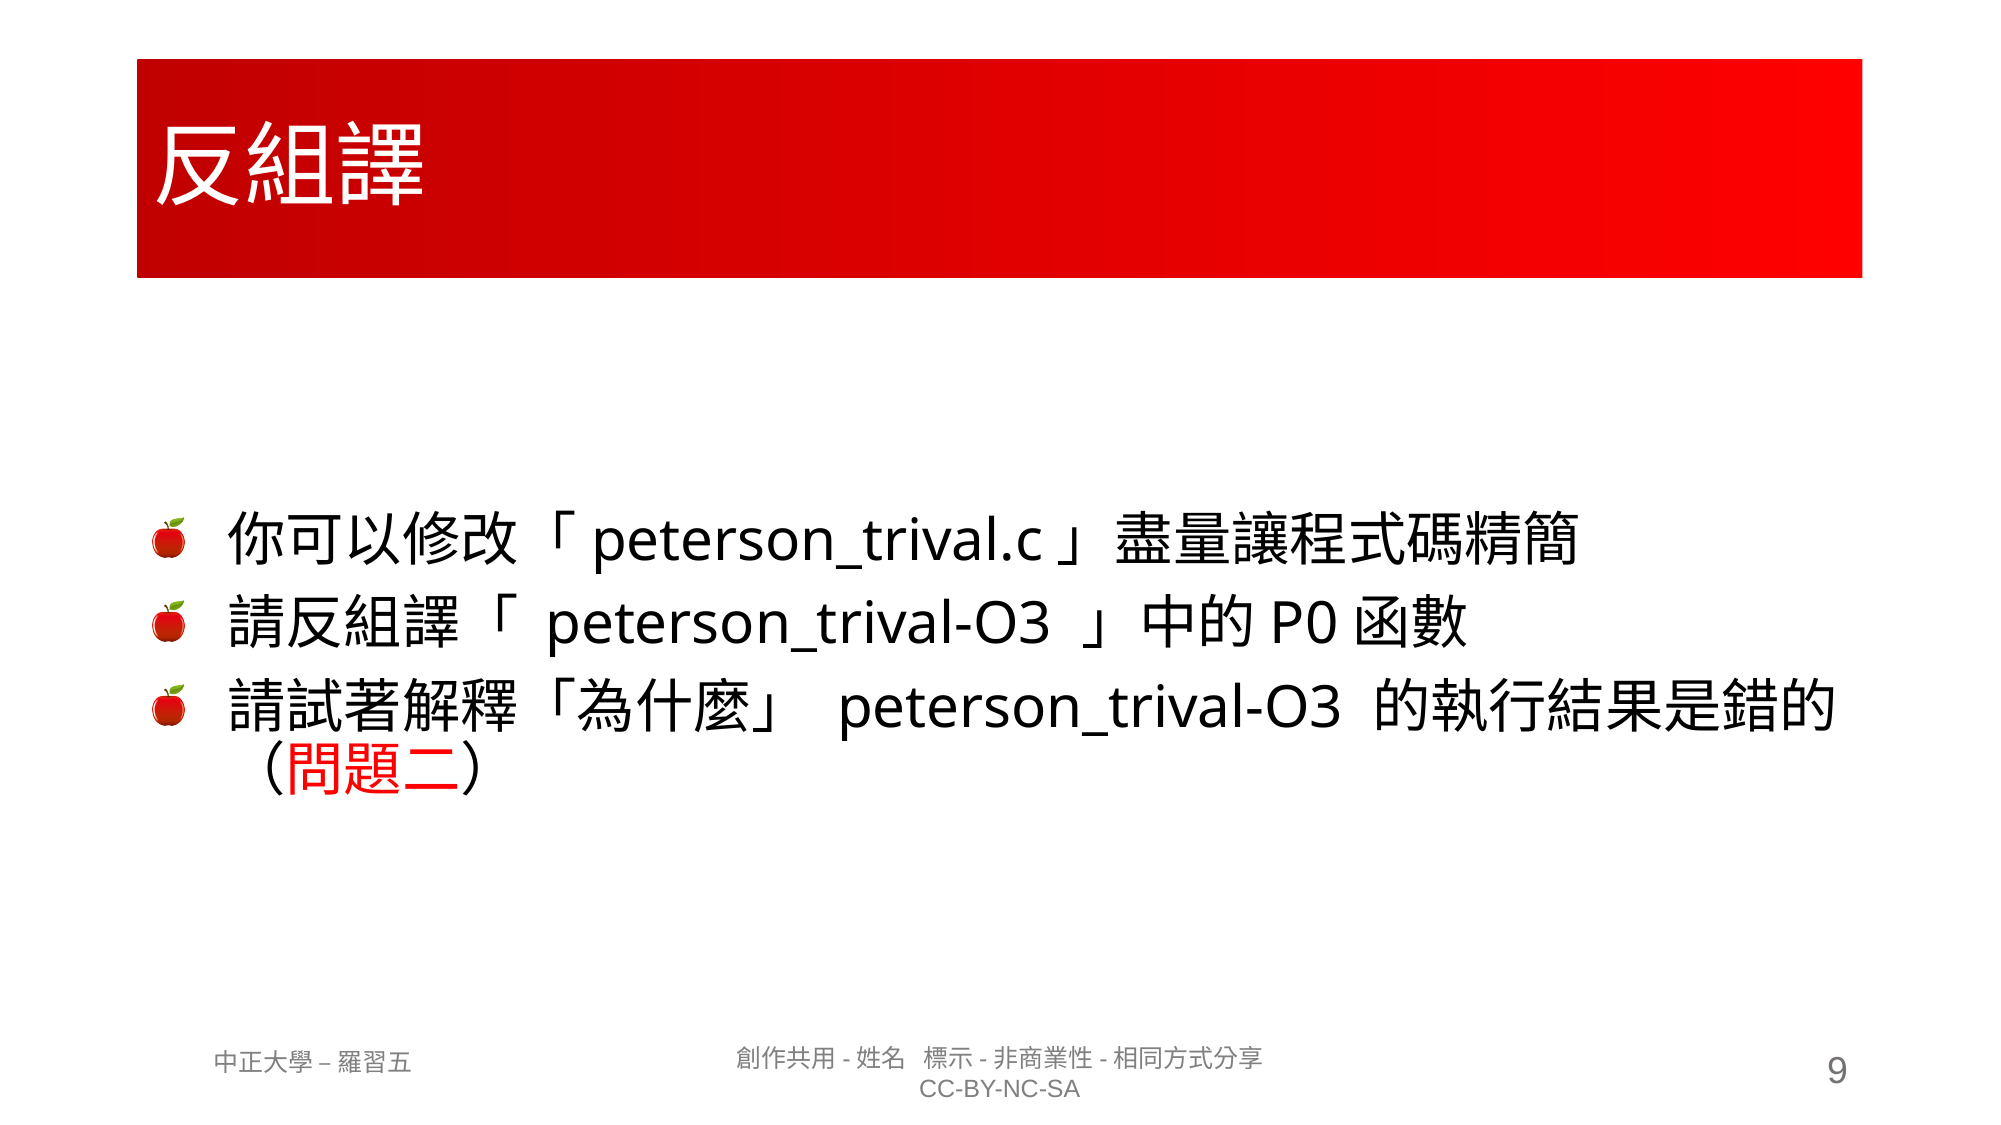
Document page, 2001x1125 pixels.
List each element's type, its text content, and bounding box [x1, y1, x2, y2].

picture [152, 600, 194, 642]
title 反組譯 [137, 59, 1863, 278]
picture [152, 517, 194, 558]
list 你可以修改「peterson_trival.c」盡量讓程式碼精簡 請反組譯「 peterson_trival-O3 」中的P0函數 請試著解釋「為什麼」 peterson_trival-O3 的執行結果是錯的（問題二） [137, 299, 1863, 1014]
picture [152, 684, 194, 726]
